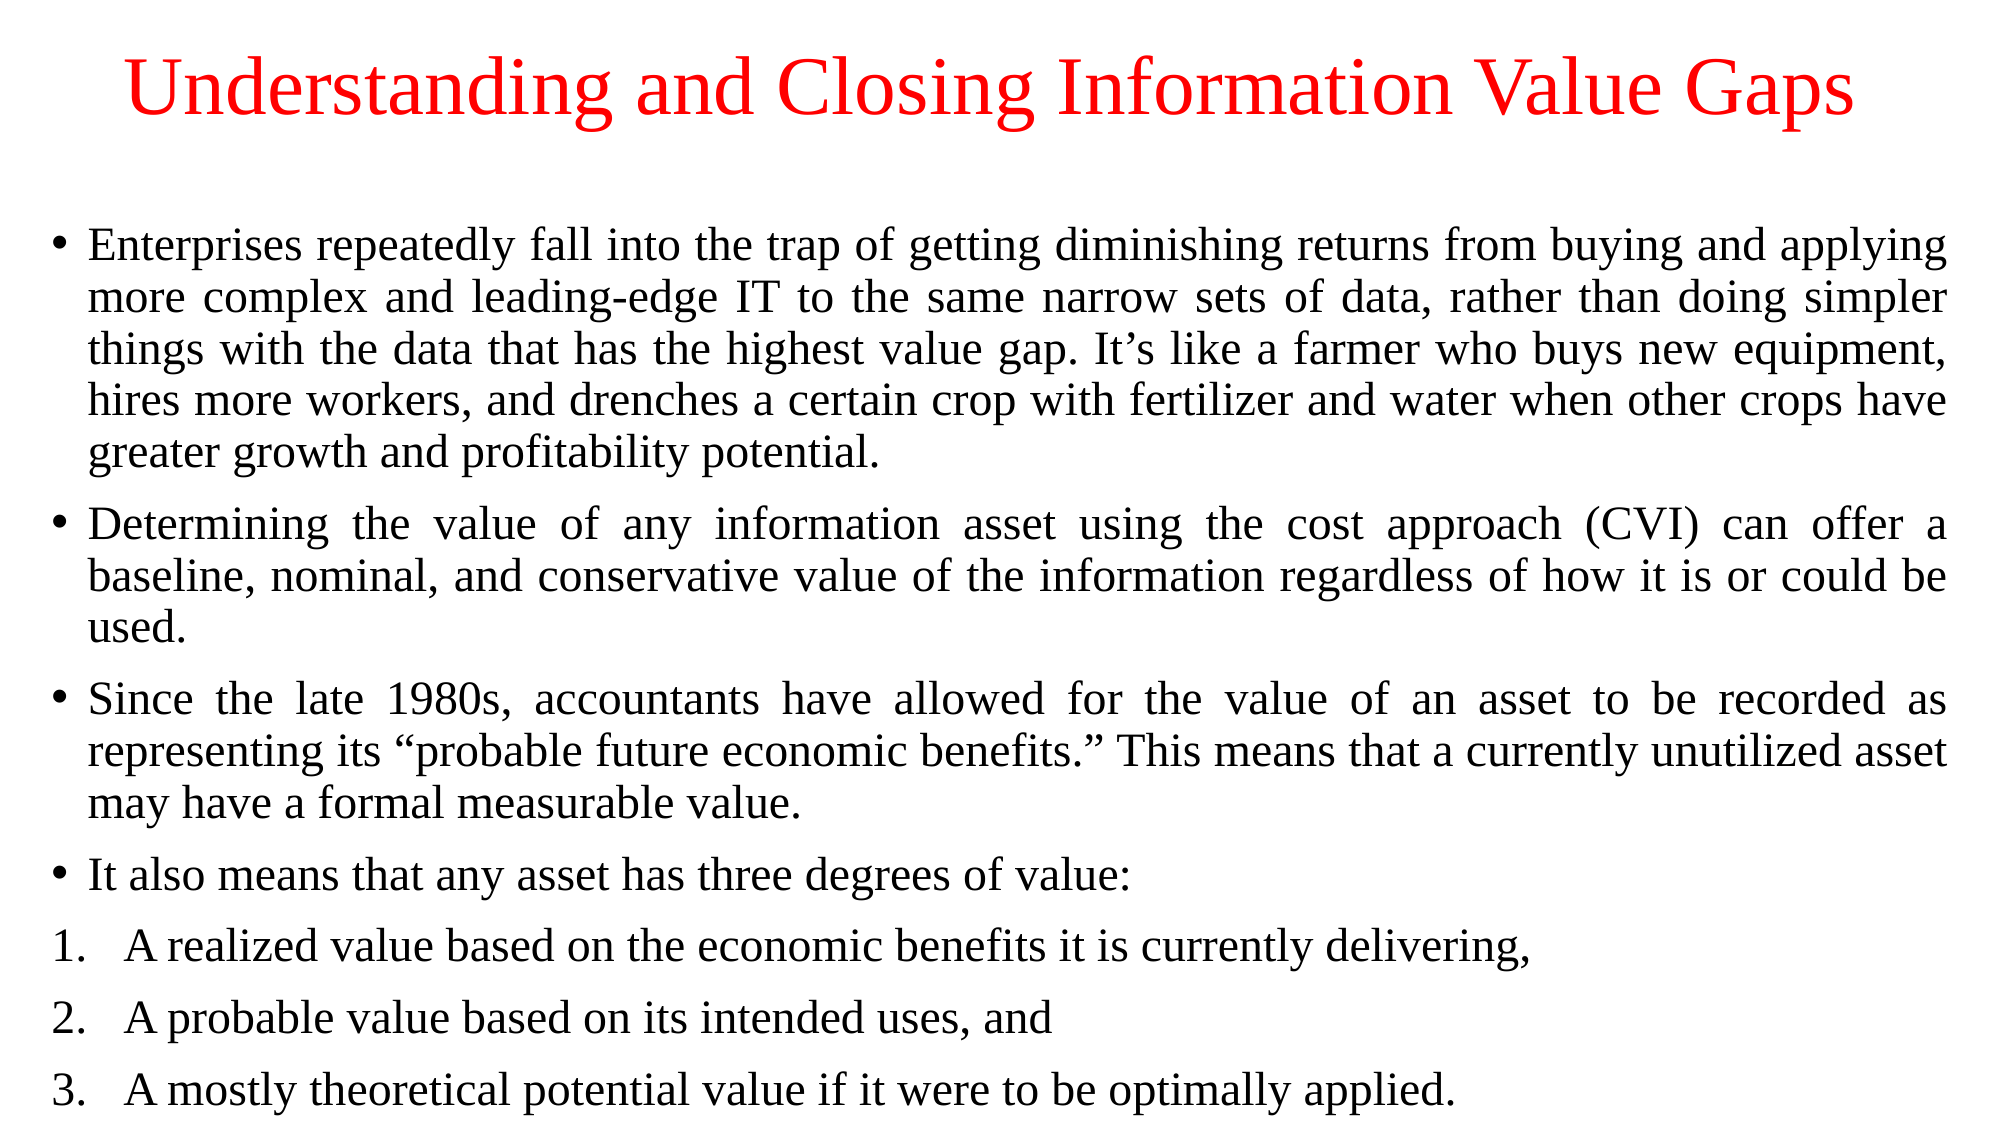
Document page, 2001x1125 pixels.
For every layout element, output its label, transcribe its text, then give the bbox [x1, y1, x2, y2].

list Enterprises repeatedly fall into the trap of getting diminishing returns from buying and applying more complex and leading-edge IT to the same narrow sets of data, rather than doing simpler things with the data that has the highest value gap. It’s like a farmer who buys new equipment, hires more workers, and drenches a certain crop with fertilizer and water when other crops have greater growth and profitability potential. Determining the value of any information asset using the cost approach (CVI) can offer a baseline, nominal, and conservative value of the information regardless of how it is or could be used. Since the late 1980s, accountants have allowed for the value of an asset to be recorded as representing its “probable future economic benefits.” This means that a currently unutilized asset may have a formal measurable value. It also means that any asset has three degrees of value: A realized value based on the economic benefits it is currently delivering, A probable value based on its intended uses, and A mostly theoretical potential value if it were to be optimally applied. [36, 211, 1966, 1125]
title Understanding and Closing Information Value Gaps [36, 23, 1966, 152]
